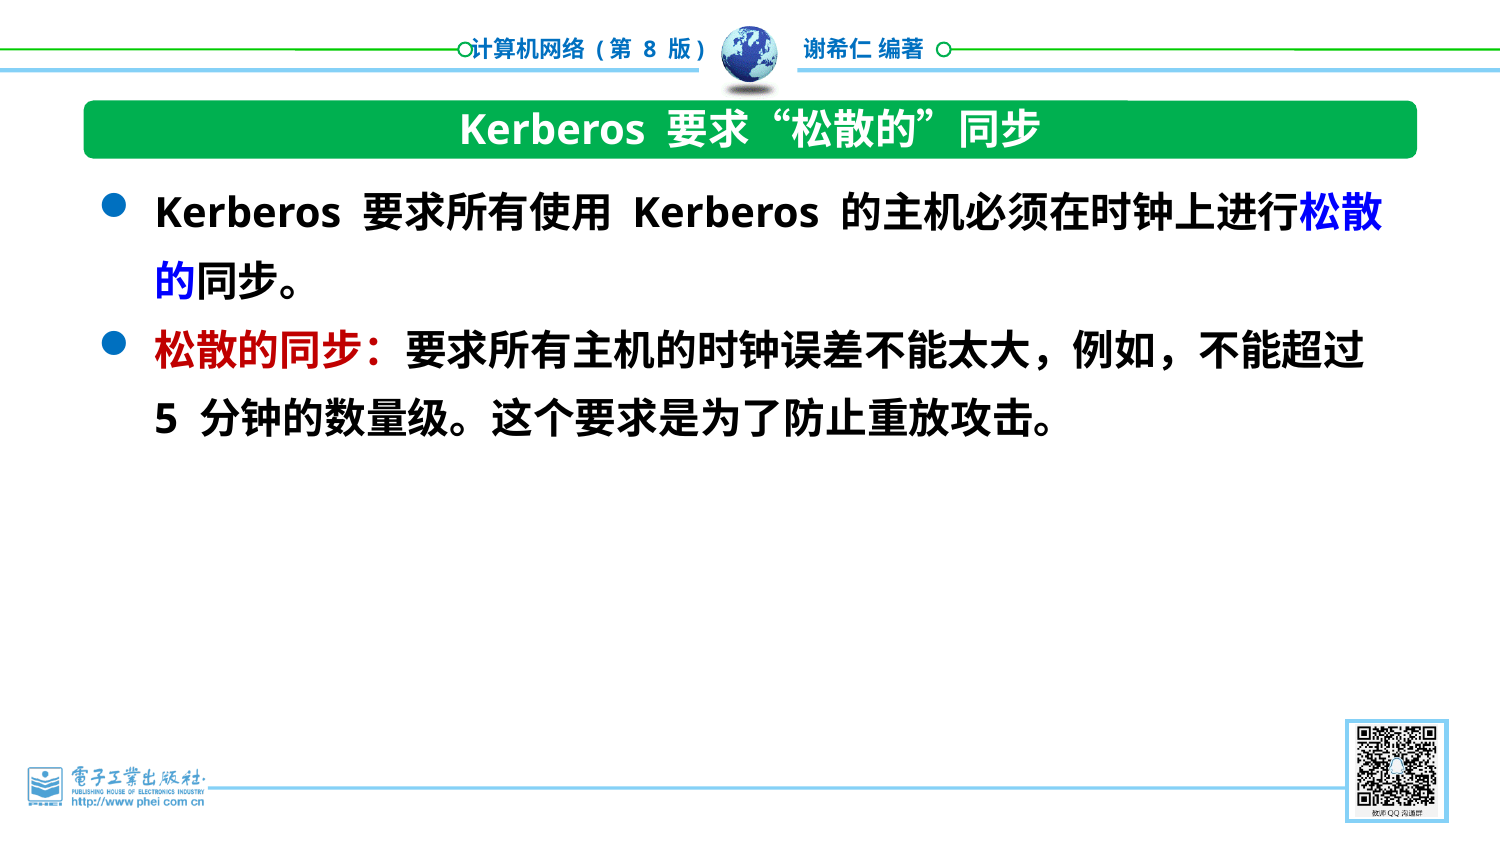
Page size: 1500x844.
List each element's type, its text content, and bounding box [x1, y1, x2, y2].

text_box Kerberos 要求所有使用 Kerberos 的主机必须在时钟上进行松散的同步。 松散的同步：要求所有主机的时钟误差不能太大，例如，不能超过 5 分钟的数量级。这个要求是为了防止重放攻击。 [83, 159, 1418, 450]
picture [1355, 724, 1438, 817]
text_box [83, 100, 443, 159]
text_box Kerberos 要求“松散的”同步 [443, 95, 1057, 159]
picture [23, 764, 208, 809]
picture [719, 24, 779, 95]
text_box [1057, 100, 1418, 159]
